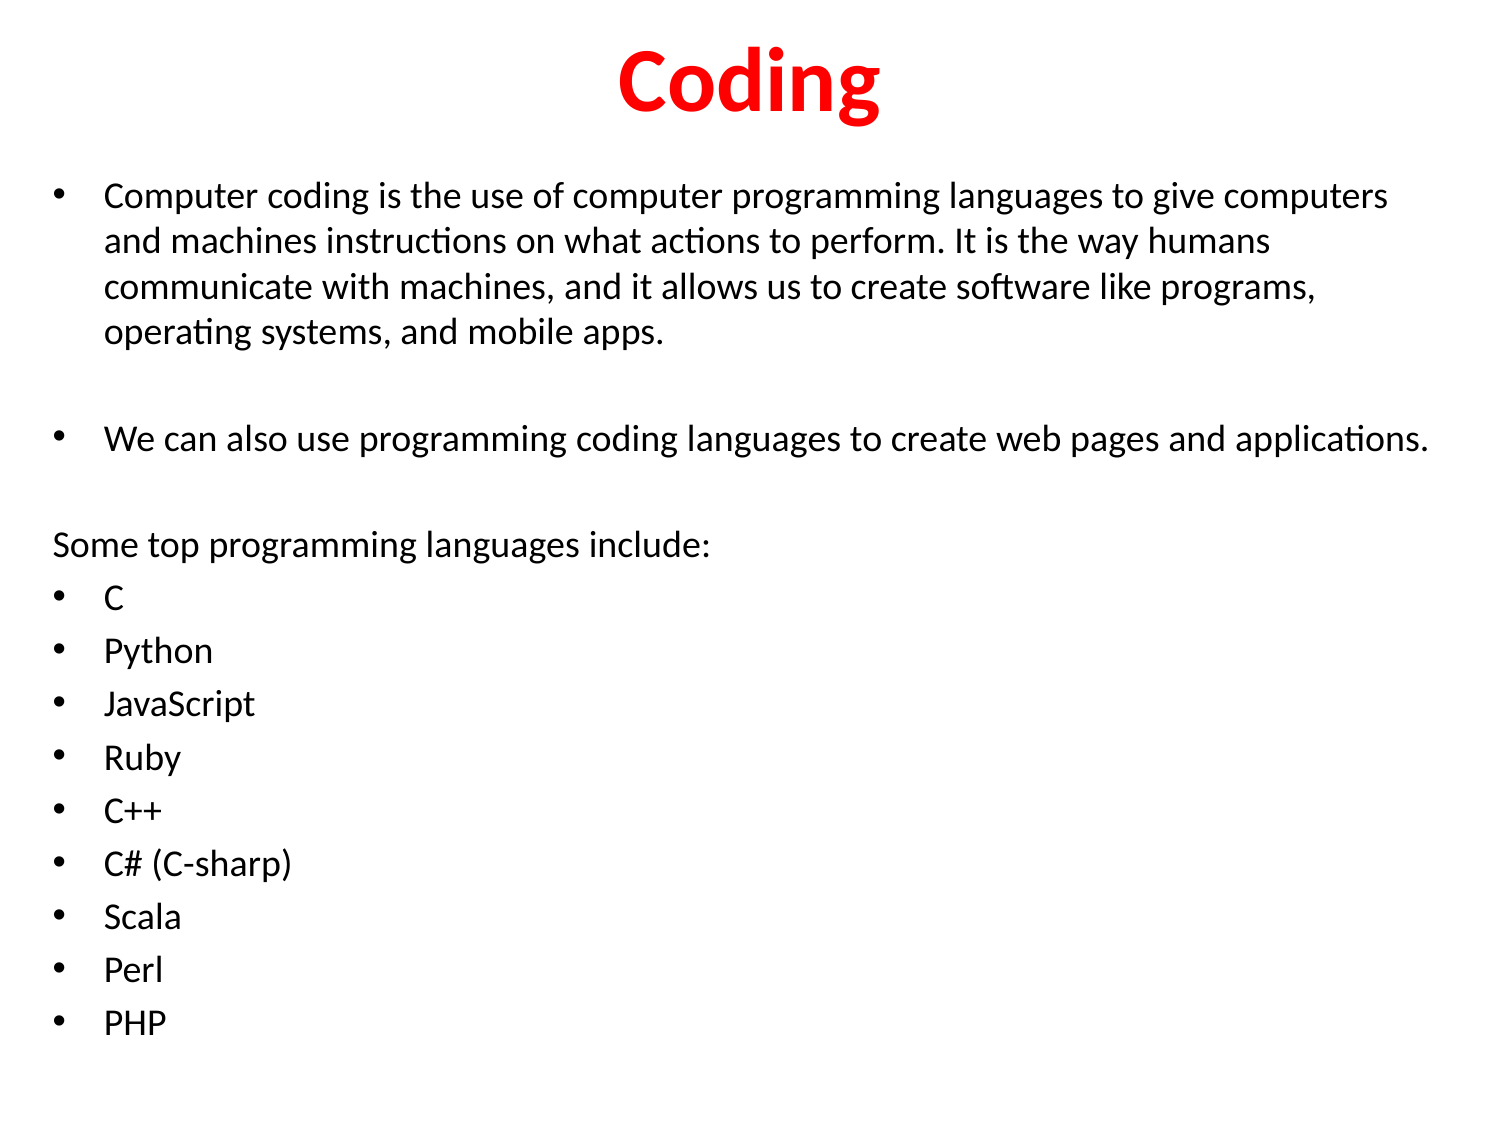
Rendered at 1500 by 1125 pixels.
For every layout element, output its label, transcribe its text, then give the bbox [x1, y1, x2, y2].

title Coding [75, 0, 1425, 150]
list Computer coding is the use of computer programming languages to give computers and machines instructions on what actions to perform. It is the way humans communicate with machines, and it allows us to create software like programs, operating systems, and mobile apps. We can also use programming coding languages to create web pages and applications. Some top programming languages include: C Python JavaScript Ruby C++ C# (C-sharp) Scala Perl PHP [37, 162, 1463, 1088]
